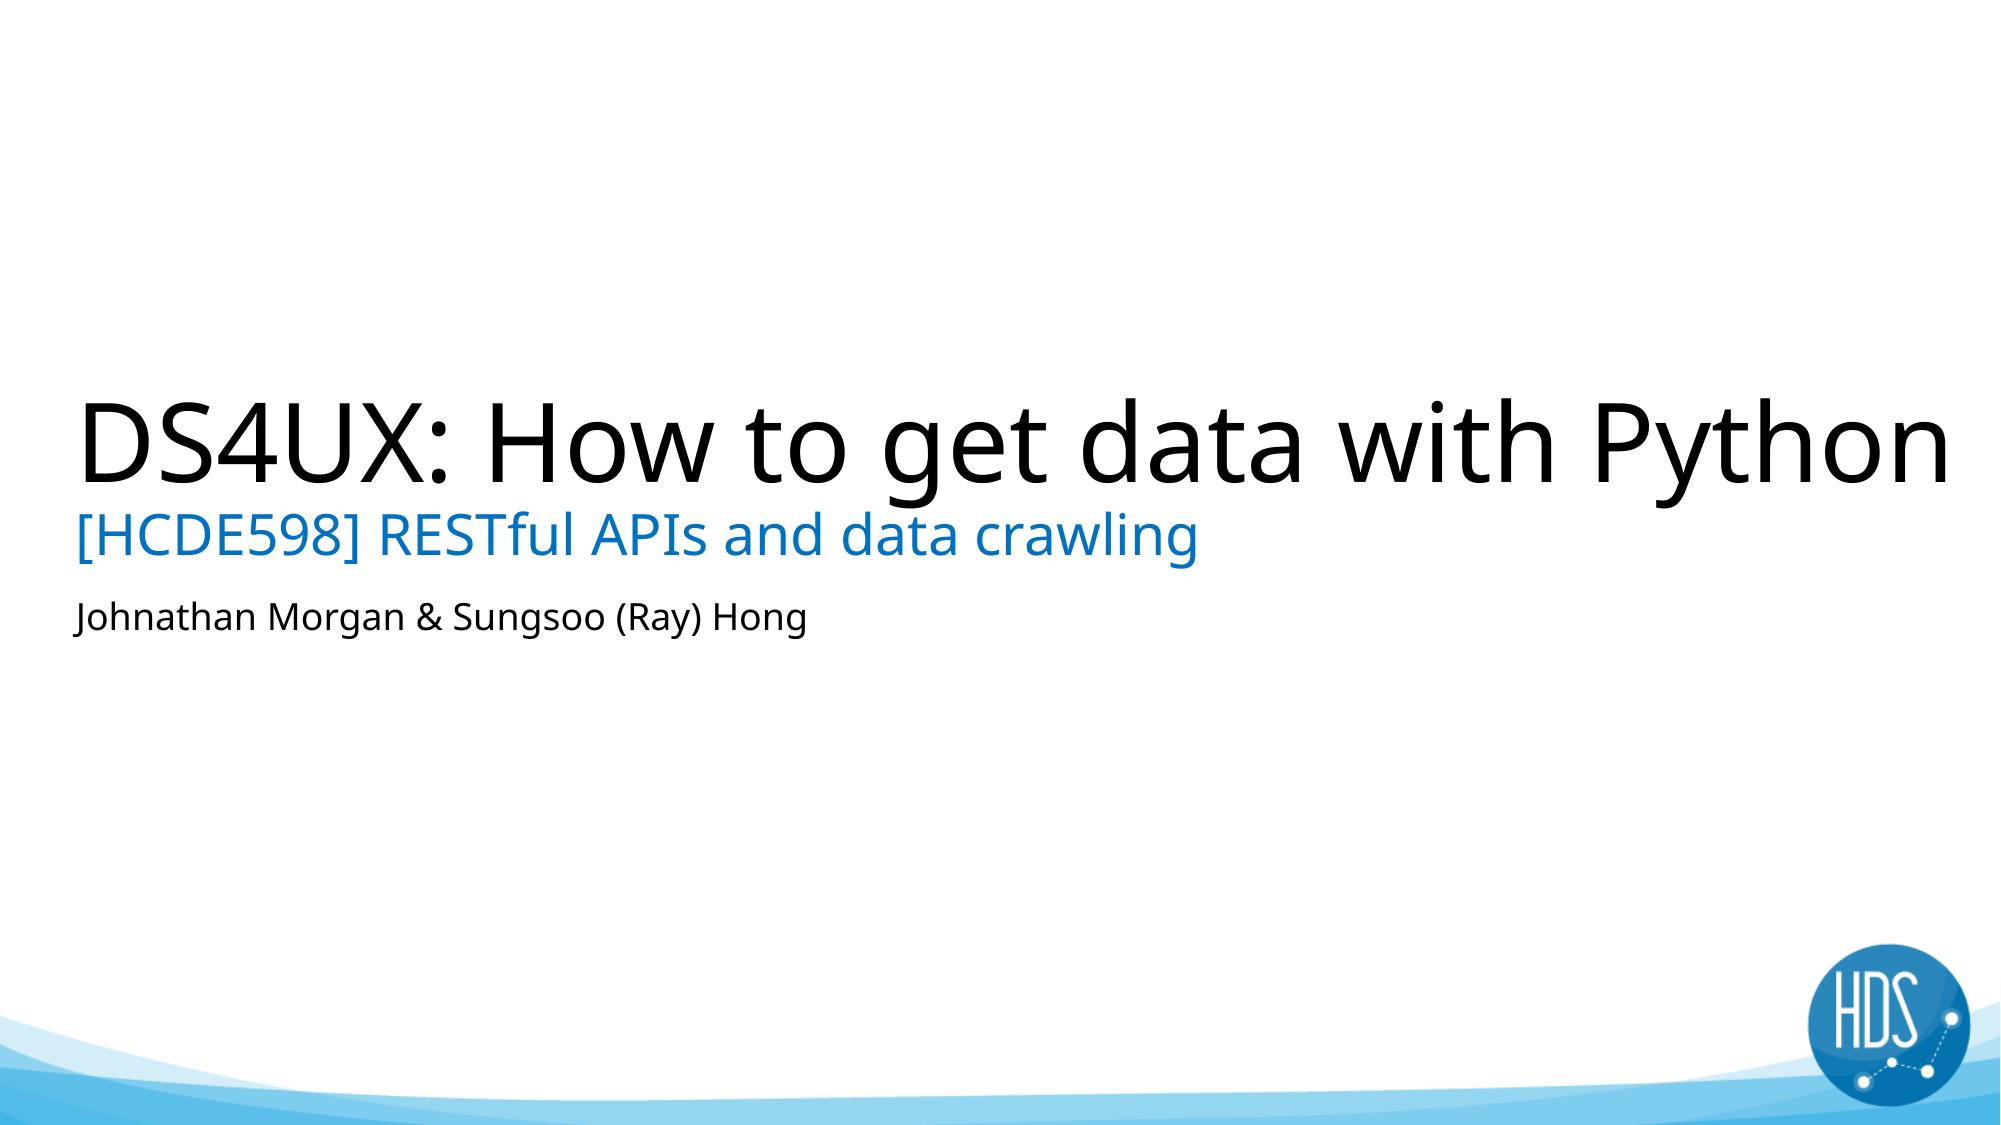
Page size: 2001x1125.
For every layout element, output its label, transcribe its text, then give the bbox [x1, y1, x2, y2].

title DS4UX: How to get data with Python [HCDE598] RESTful APIs and data crawling [60, 375, 1973, 576]
subtitle Johnathan Morgan & Sungsoo (Ray) Hong [60, 590, 1973, 863]
picture [0, 0, 2001, 1125]
